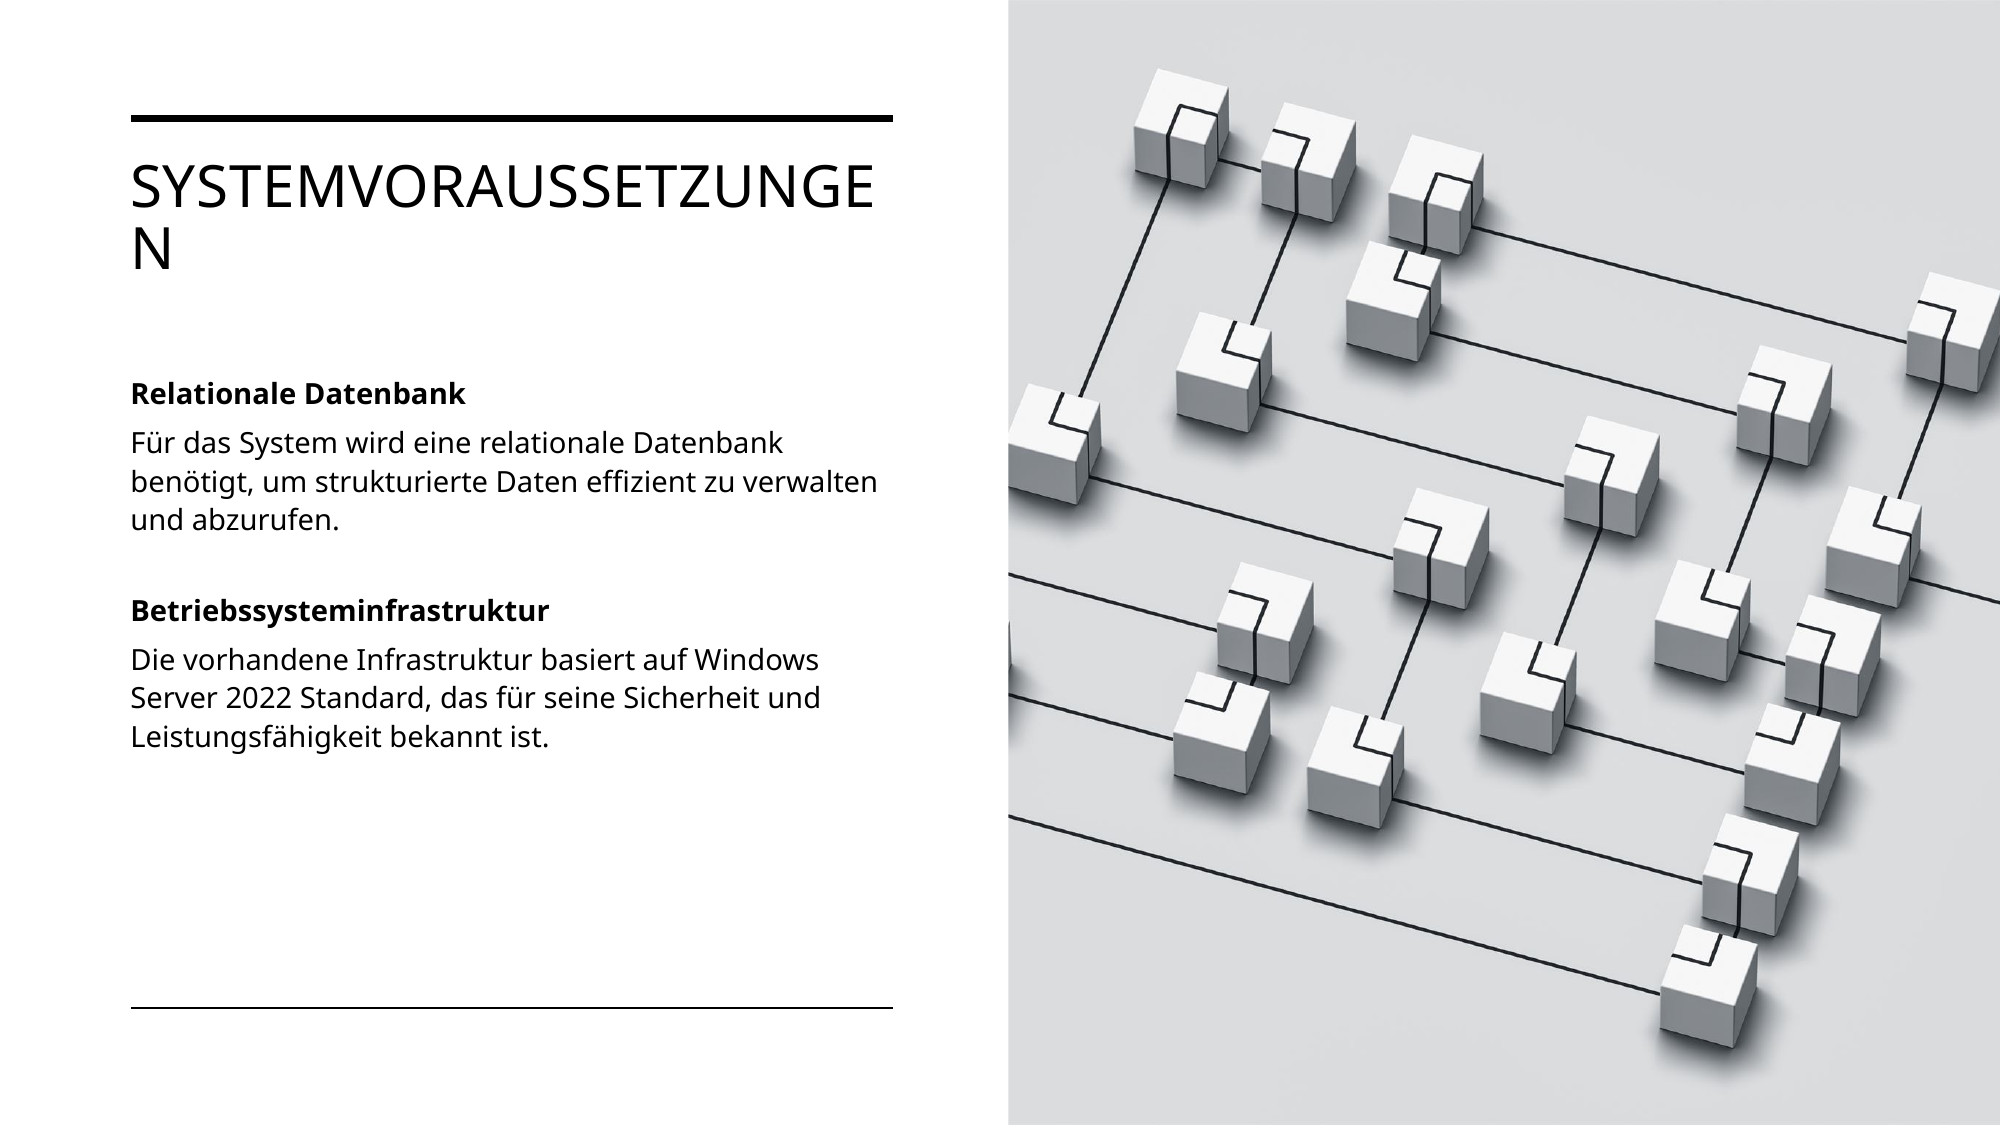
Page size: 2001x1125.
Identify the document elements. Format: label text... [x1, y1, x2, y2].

text_box [0, 0, 1008, 1125]
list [1008, 0, 2000, 1125]
title Systemvoraussetzungen [115, 149, 903, 364]
list Relationale Datenbank Für das System wird eine relationale Datenbank benötigt, um strukturierte Daten effizient zu verwalten und abzurufen. Betriebssysteminfrastruktur Die vorhandene Infrastruktur basiert auf Windows Server 2022 Standard, das für seine Sicherheit und Leistungsfähigkeit bekannt ist. [115, 364, 903, 978]
